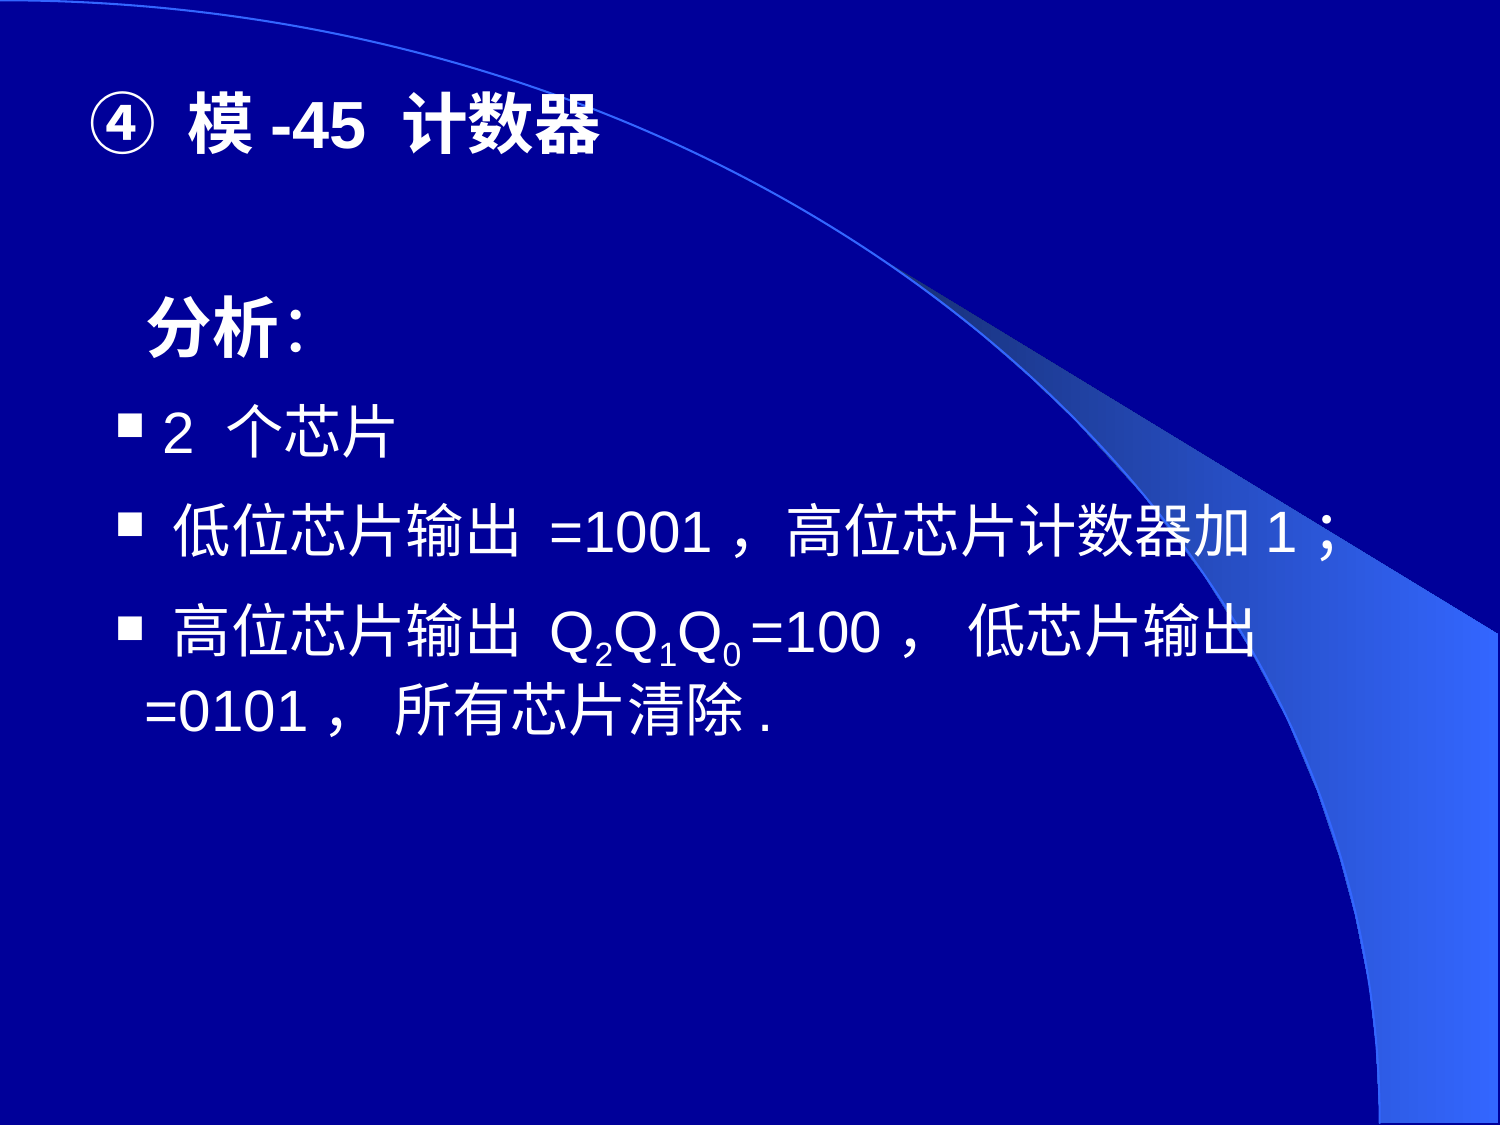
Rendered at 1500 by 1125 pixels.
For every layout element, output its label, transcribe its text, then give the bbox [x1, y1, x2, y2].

text_box 分析： 2 个芯片 低位芯片输出 =1001，高位芯片计数器加1； 高位芯片输出 Q2Q1Q0 =100， 低芯片输出 =0101， 所有芯片清除. [100, 278, 1388, 751]
text_box ④ 模-45 计数器 [75, 74, 1057, 170]
